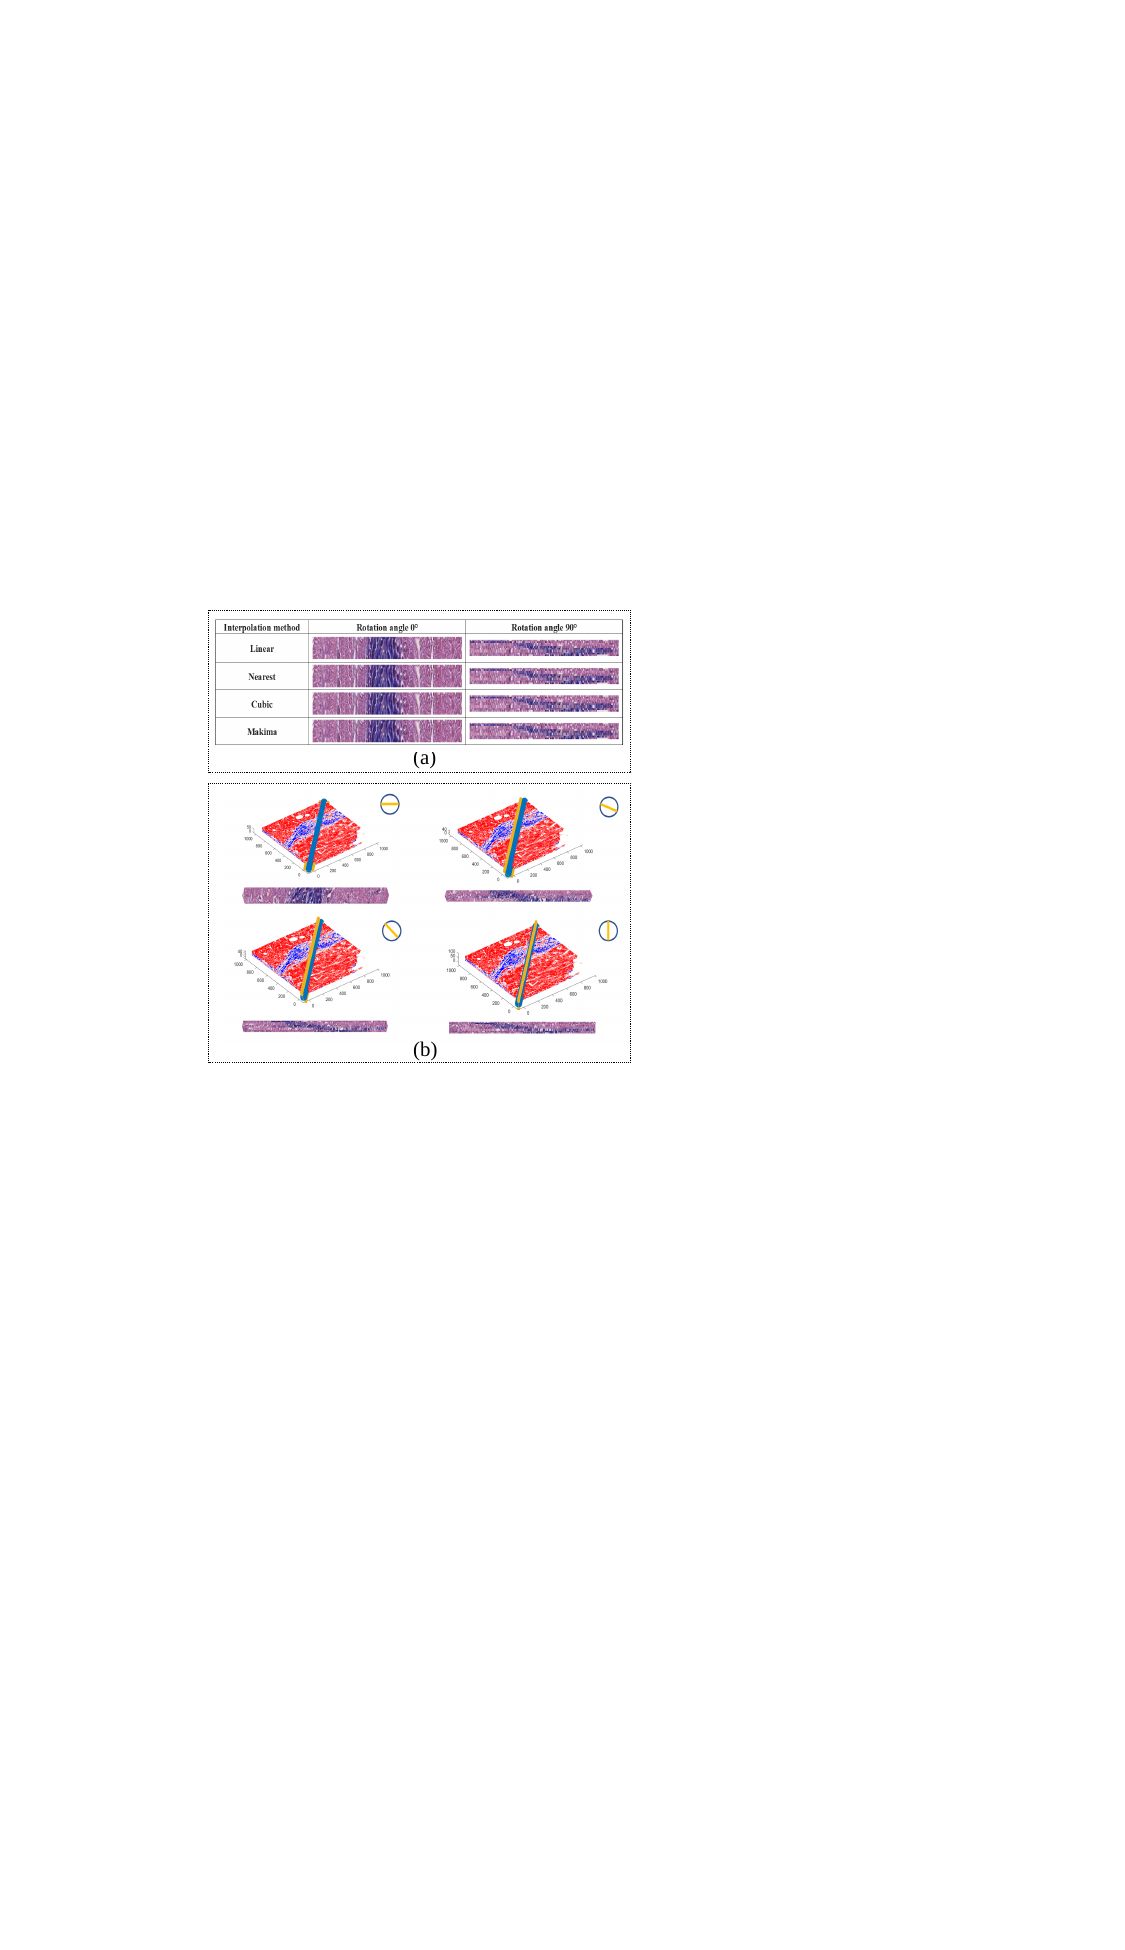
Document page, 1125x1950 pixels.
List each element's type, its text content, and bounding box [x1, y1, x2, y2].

text_box (b) [398, 1043, 461, 1068]
picture [223, 787, 629, 1043]
text_box [208, 609, 632, 773]
text_box [208, 782, 632, 1063]
picture [211, 616, 629, 752]
text_box (a) [398, 752, 461, 777]
